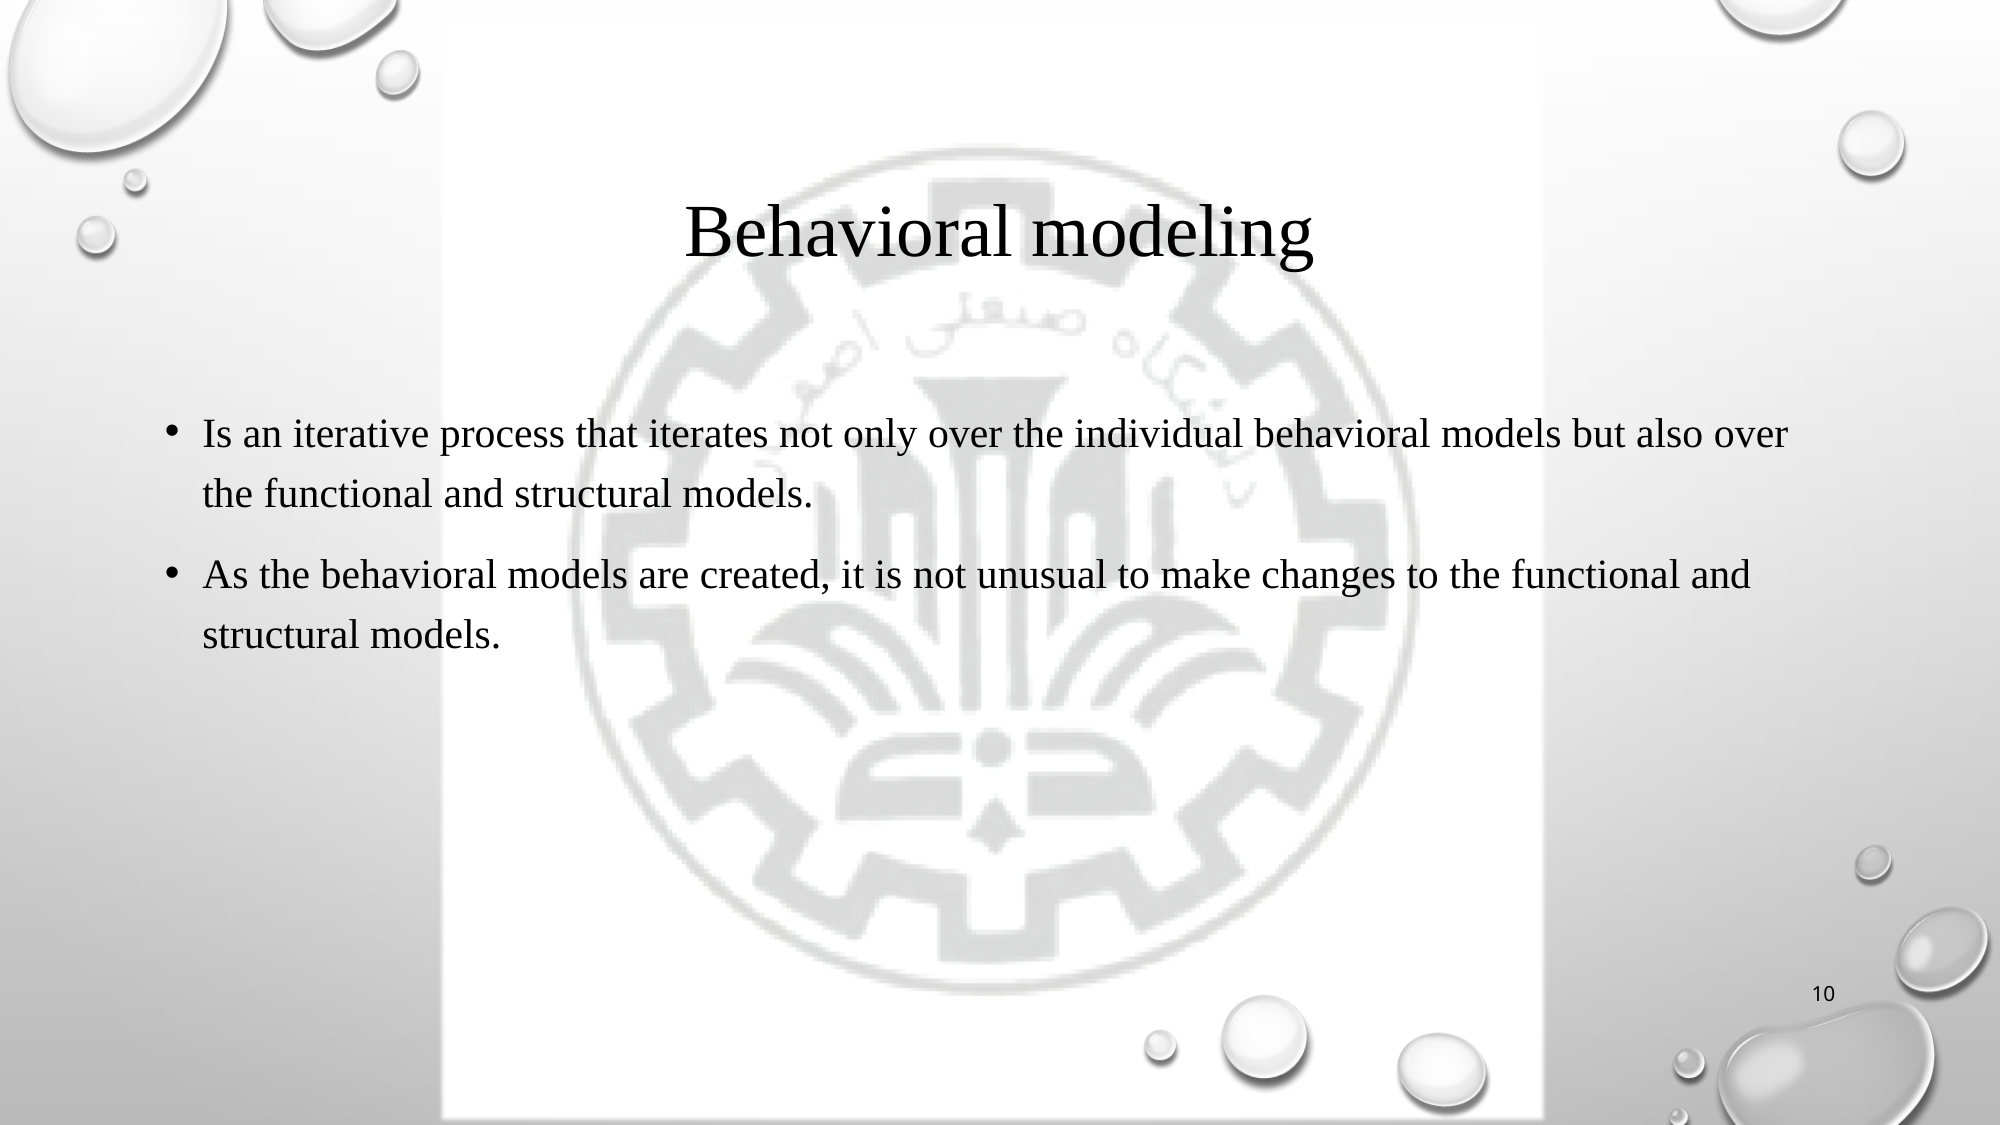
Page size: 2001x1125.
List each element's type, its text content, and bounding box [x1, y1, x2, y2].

title Behavioral modeling [149, 101, 1851, 364]
picture [0, 0, 2000, 1125]
slide_number 10 [1724, 965, 1851, 1025]
list Is an iterative process that iterates not only over the individual behavioral models but also over the functional and structural models. As the behavioral models are created, it is not unusual to make changes to the functional and structural models. [149, 388, 1850, 950]
